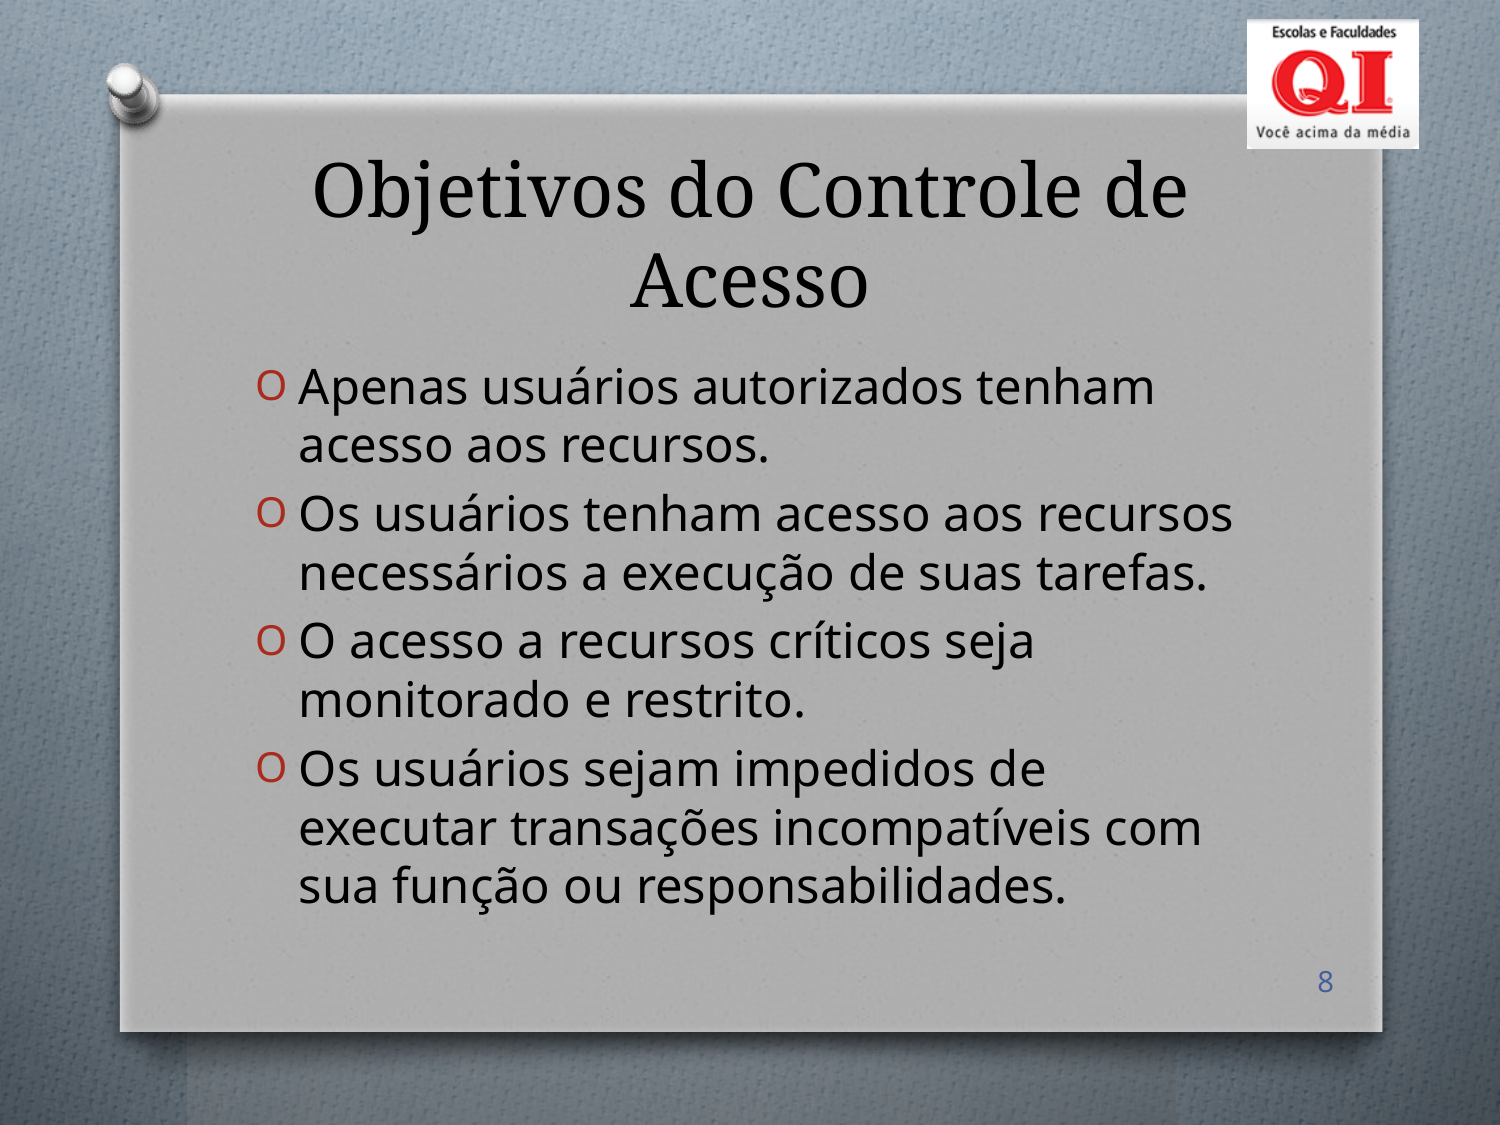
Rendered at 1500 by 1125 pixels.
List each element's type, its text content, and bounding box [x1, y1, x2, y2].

list Apenas usuários autorizados tenham acesso aos recursos. Os usuários tenham acesso aos recursos necessários a execução de suas tarefas. O acesso a recursos críticos seja monitorado e restrito. Os usuários sejam impedidos de executar transações incompatíveis com sua função ou responsabilidades. [240, 347, 1257, 939]
title Objetivos do Controle de Acesso [179, 134, 1323, 332]
picture [1247, 19, 1439, 156]
slide_number 8 [1258, 952, 1350, 1013]
picture [75, 29, 198, 153]
